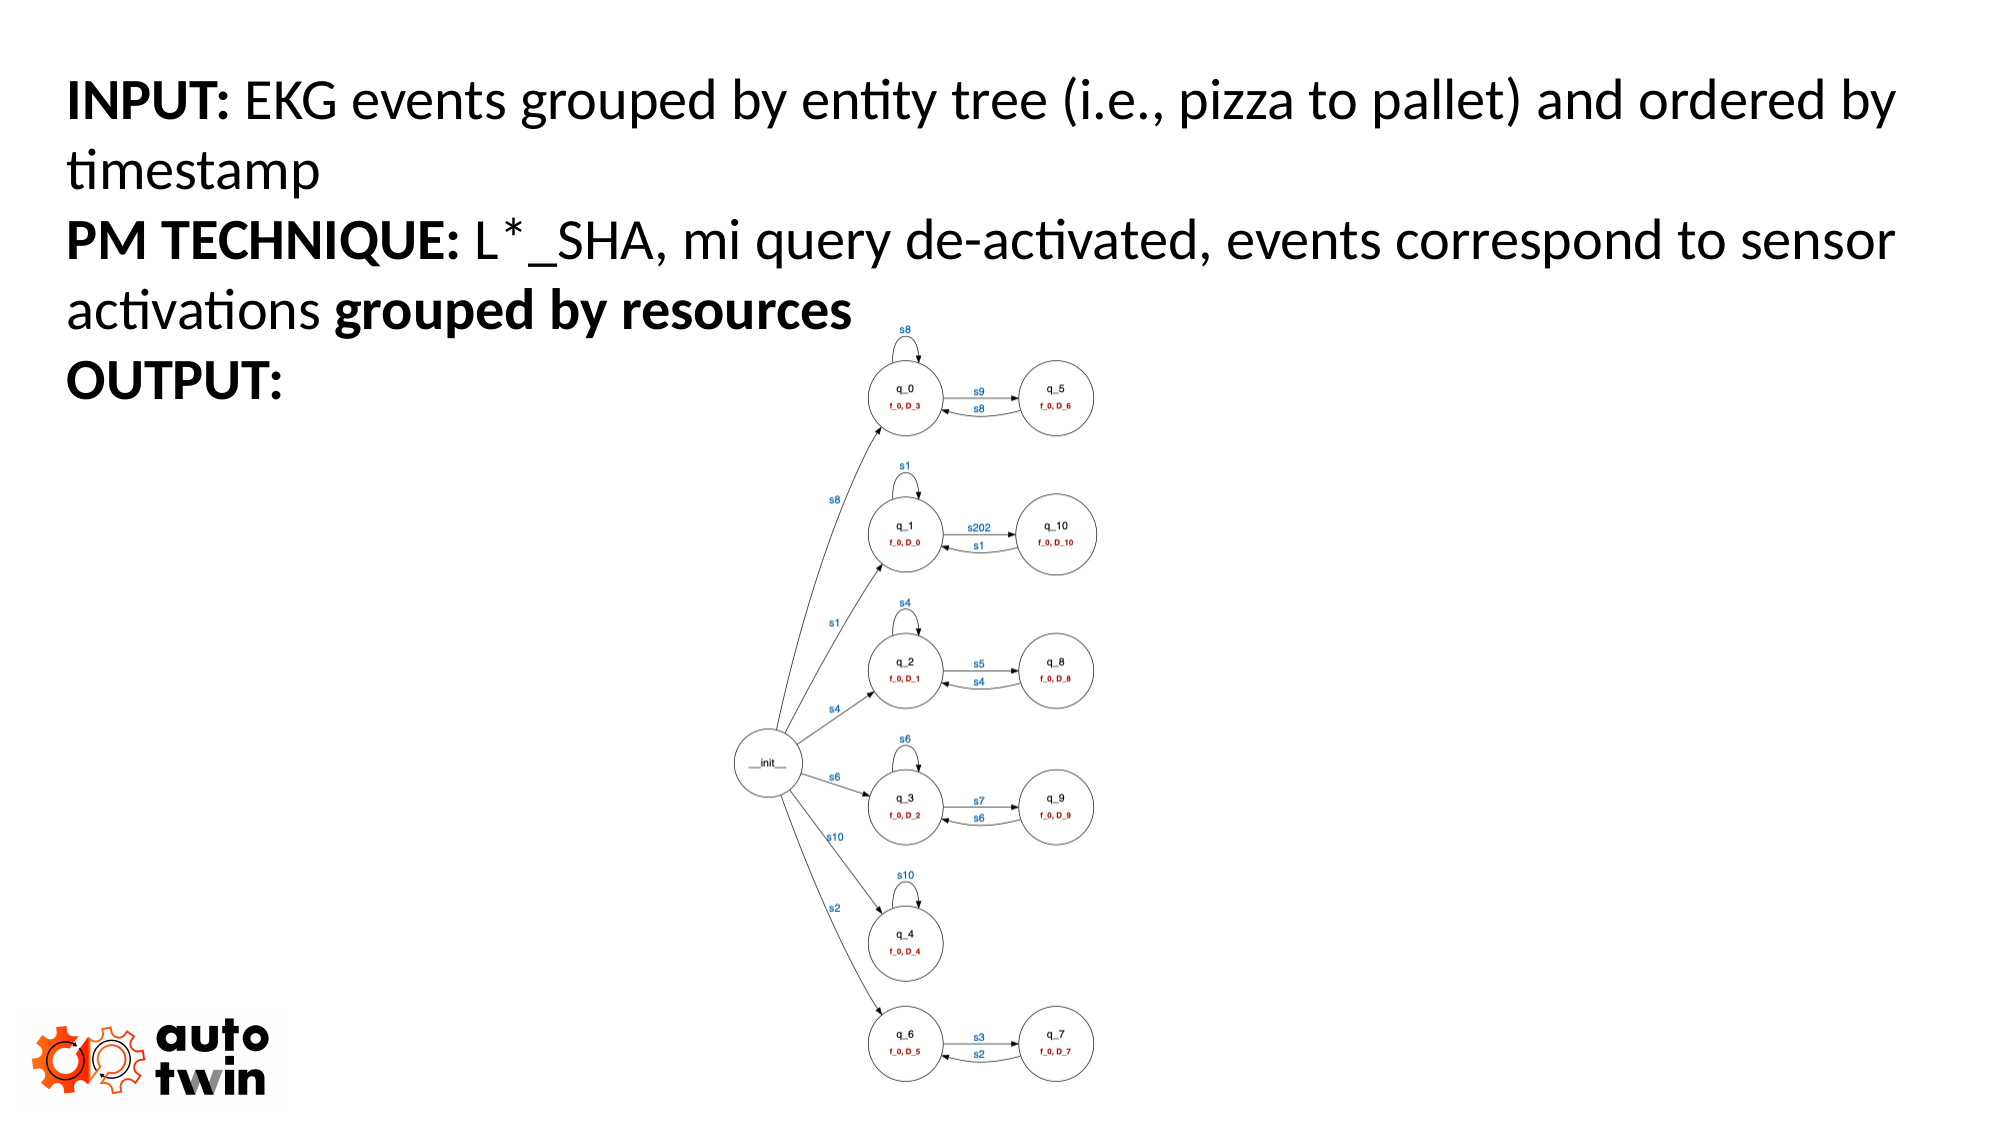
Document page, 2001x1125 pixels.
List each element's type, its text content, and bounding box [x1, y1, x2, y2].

picture [537, 127, 1294, 1125]
picture [17, 1008, 284, 1114]
text_box INPUT: EKG events grouped by entity tree (i.e., pizza to pallet) and ordered by timestamp PM TECHNIQUE: L*_SHA, mi query de-activated, events correspond to sensor activations grouped by resources OUTPUT: [59, 53, 1941, 419]
